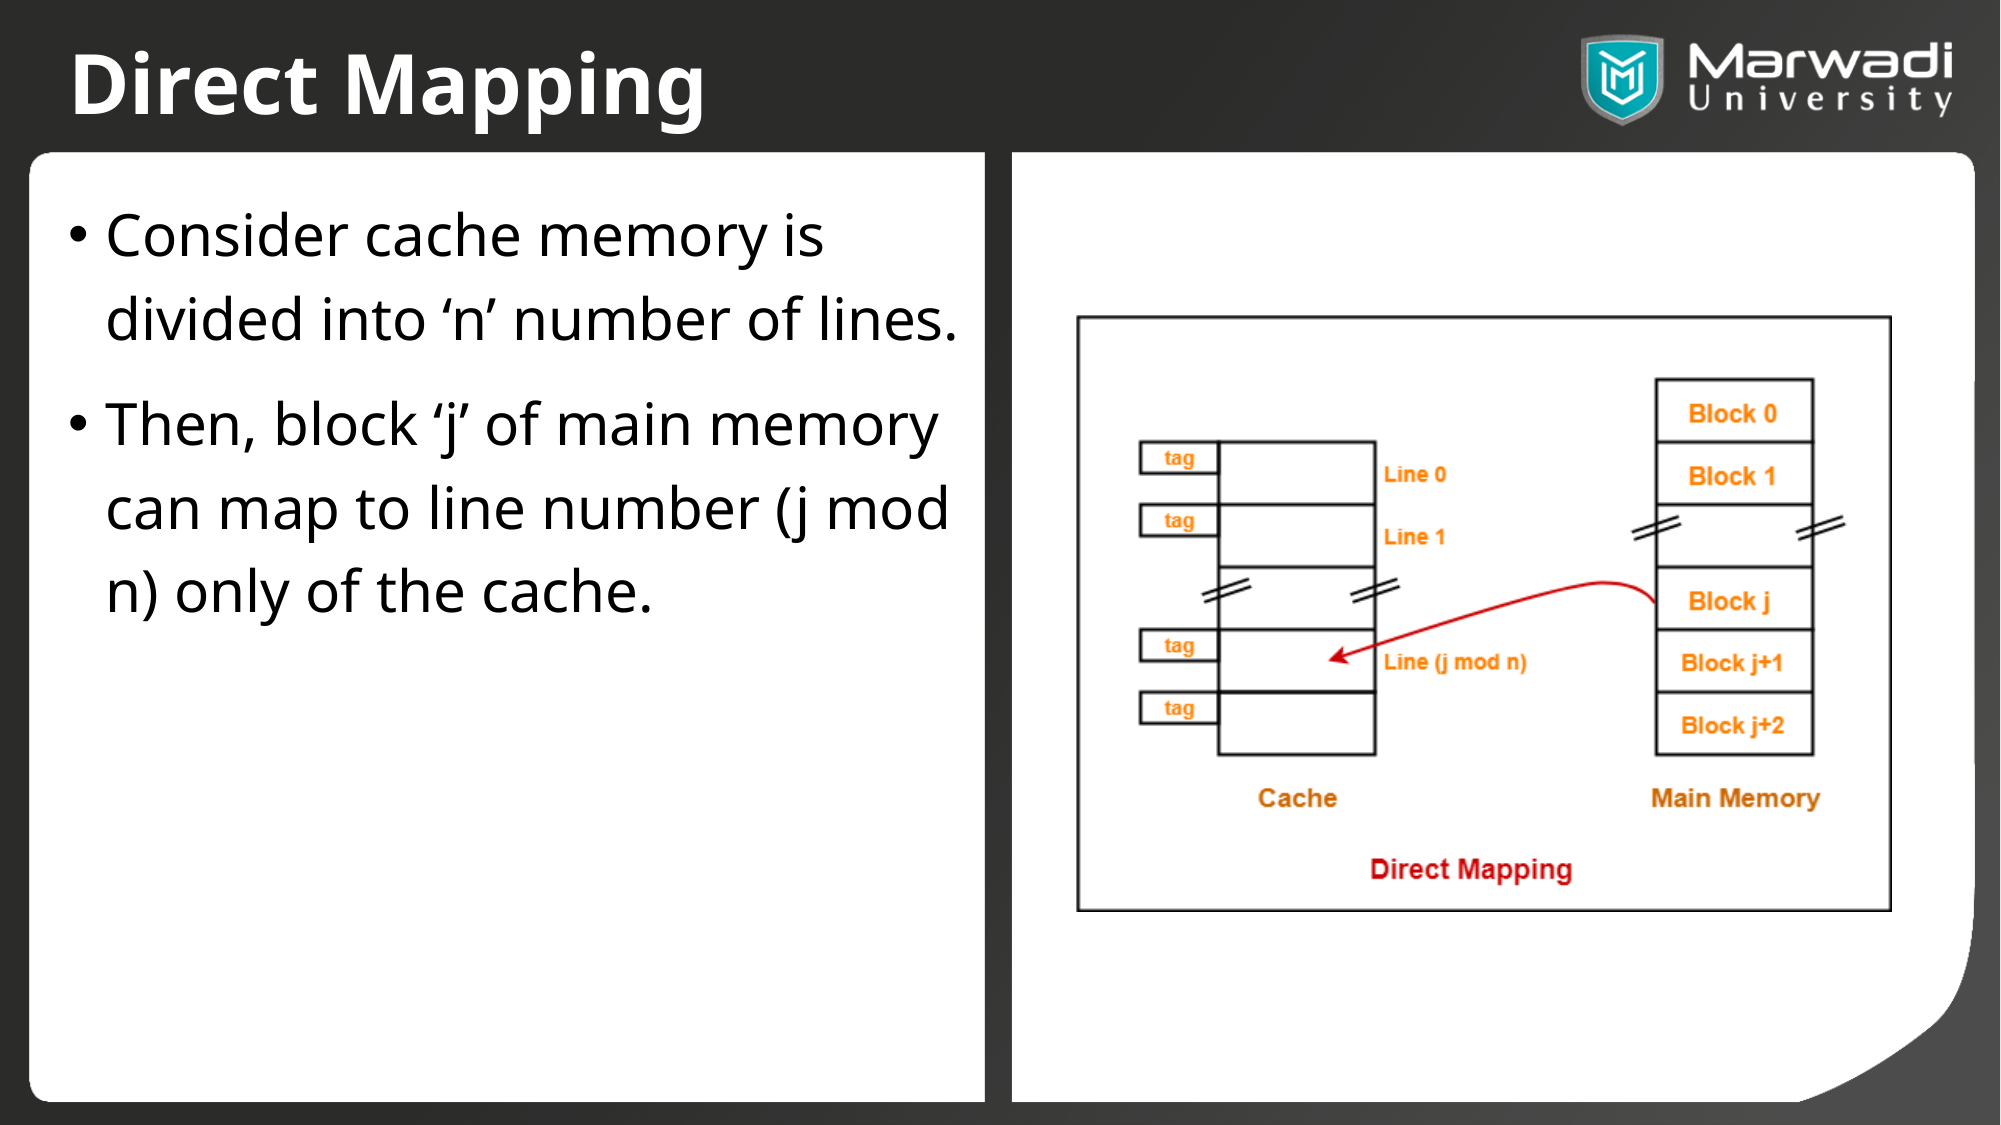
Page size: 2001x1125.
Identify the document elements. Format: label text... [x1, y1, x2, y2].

list Consider cache memory is divided into ‘n’ number of lines. Then, block ‘j’ of main memory can map to line number (j mod n) only of the cache. [53, 177, 979, 1050]
picture [0, 0, 2001, 1125]
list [1076, 315, 1892, 913]
title Direct Mapping [53, 21, 1569, 155]
